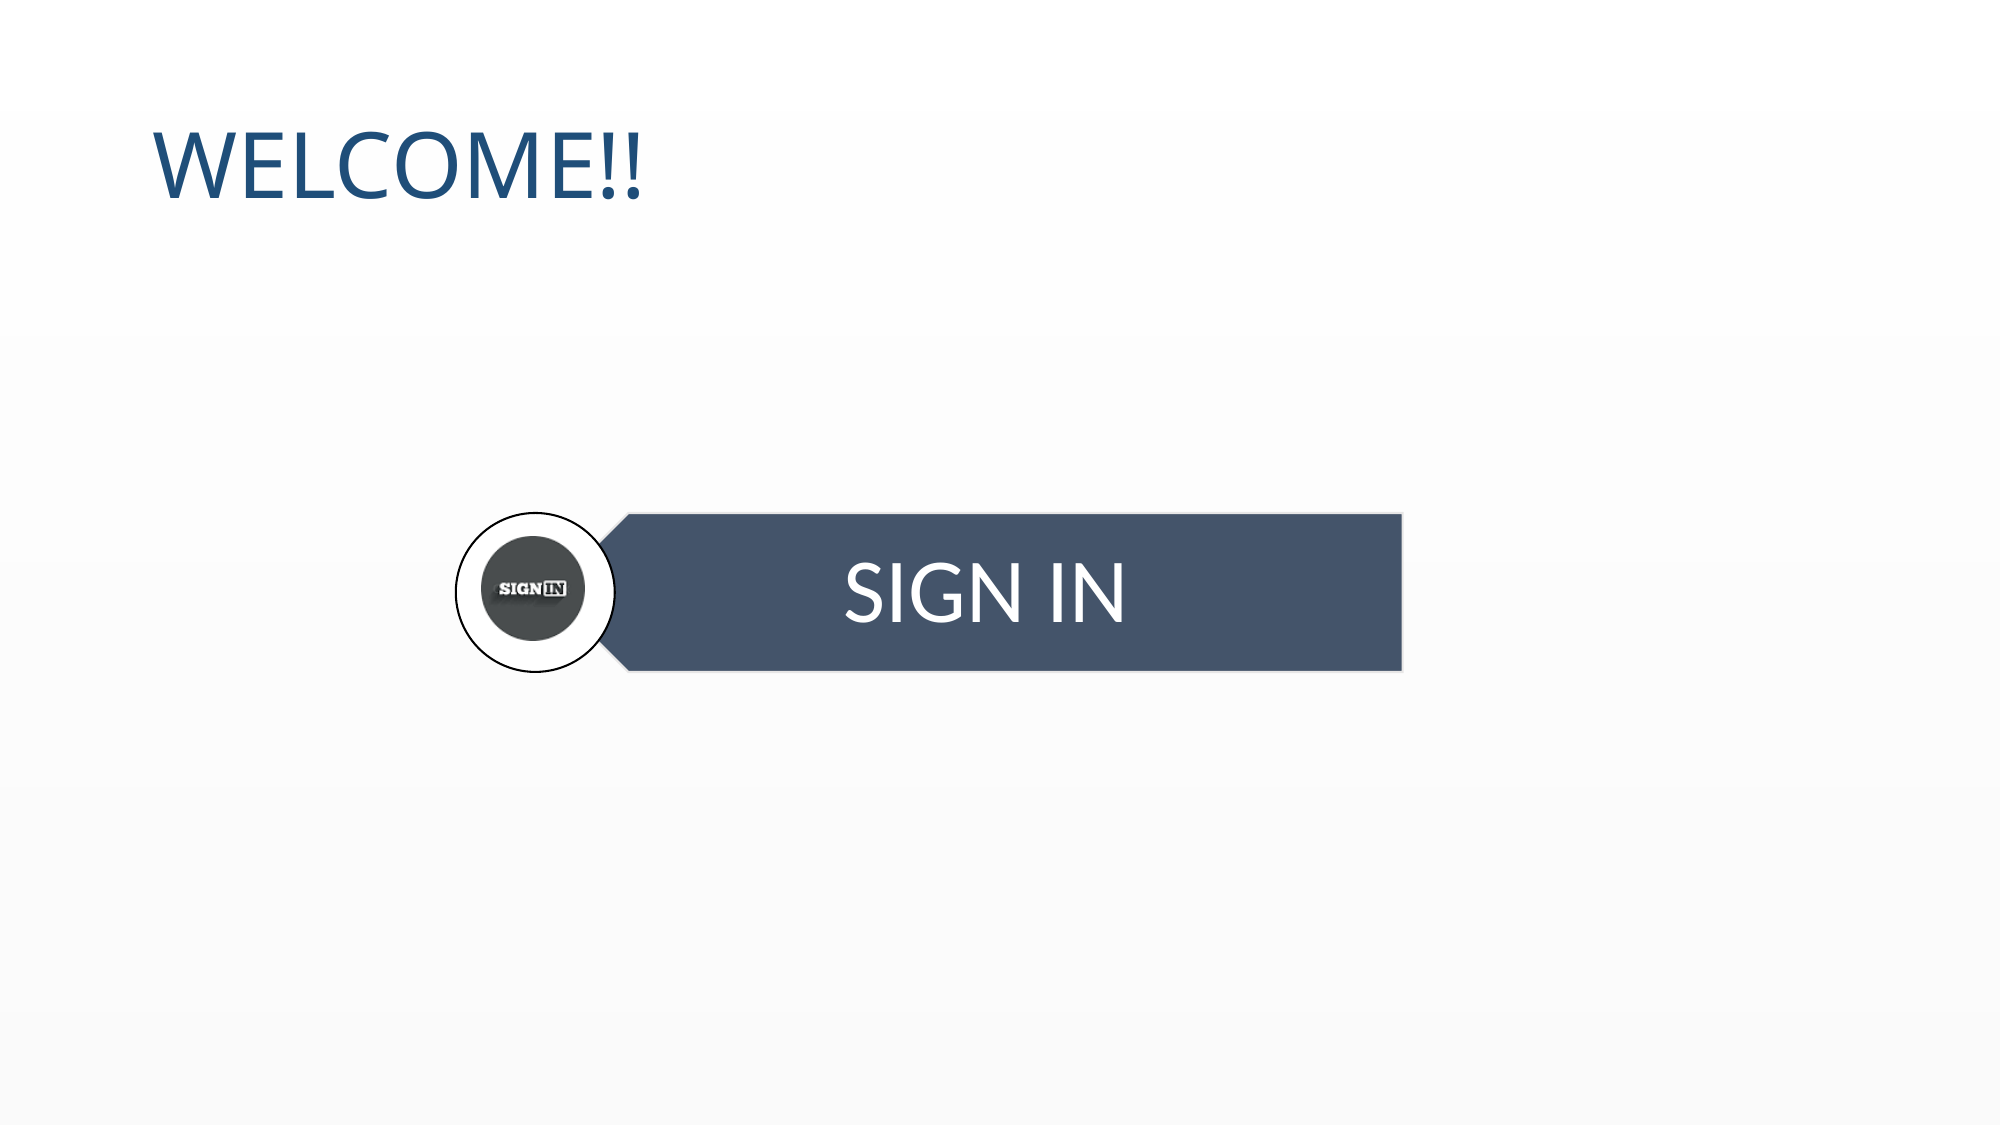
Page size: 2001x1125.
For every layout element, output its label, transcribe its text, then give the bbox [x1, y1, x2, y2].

title WELCOME!! [137, 59, 1863, 278]
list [280, 512, 1565, 672]
picture [480, 536, 585, 641]
